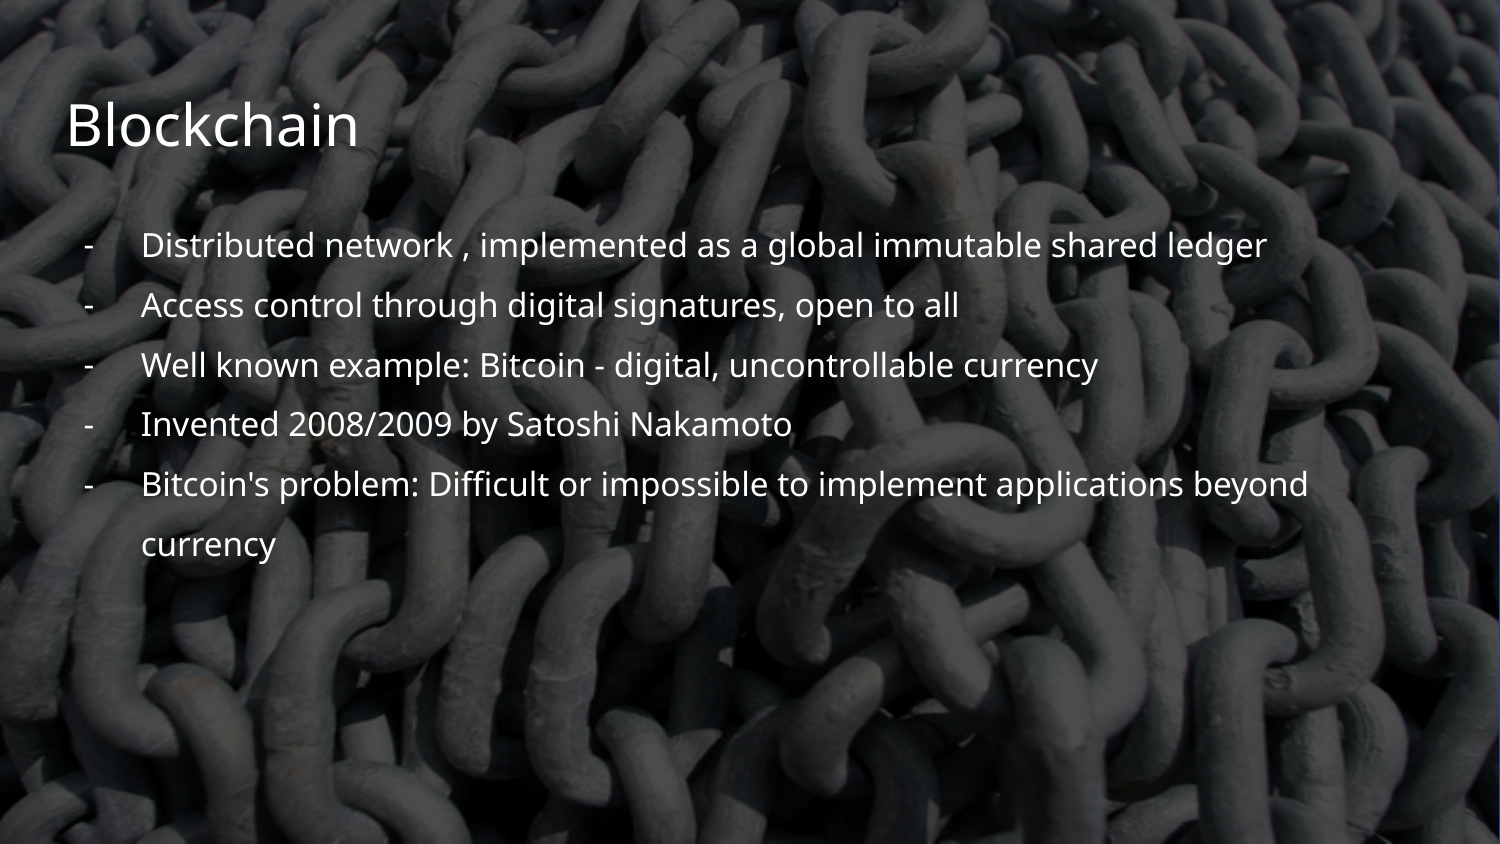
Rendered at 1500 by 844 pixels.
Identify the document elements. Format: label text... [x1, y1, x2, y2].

text_box Blockchain [51, 72, 1449, 167]
text_box [0, 0, 1500, 844]
text_box Distributed network , implemented as a global immutable shared ledger Access control through digital signatures, open to all Well known example: Bitcoin - digital, uncontrollable currency Invented 2008/2009 by Satoshi Nakamoto Bitcoin's problem: Difficult or impossible to implement applications beyond currency [51, 189, 1449, 750]
